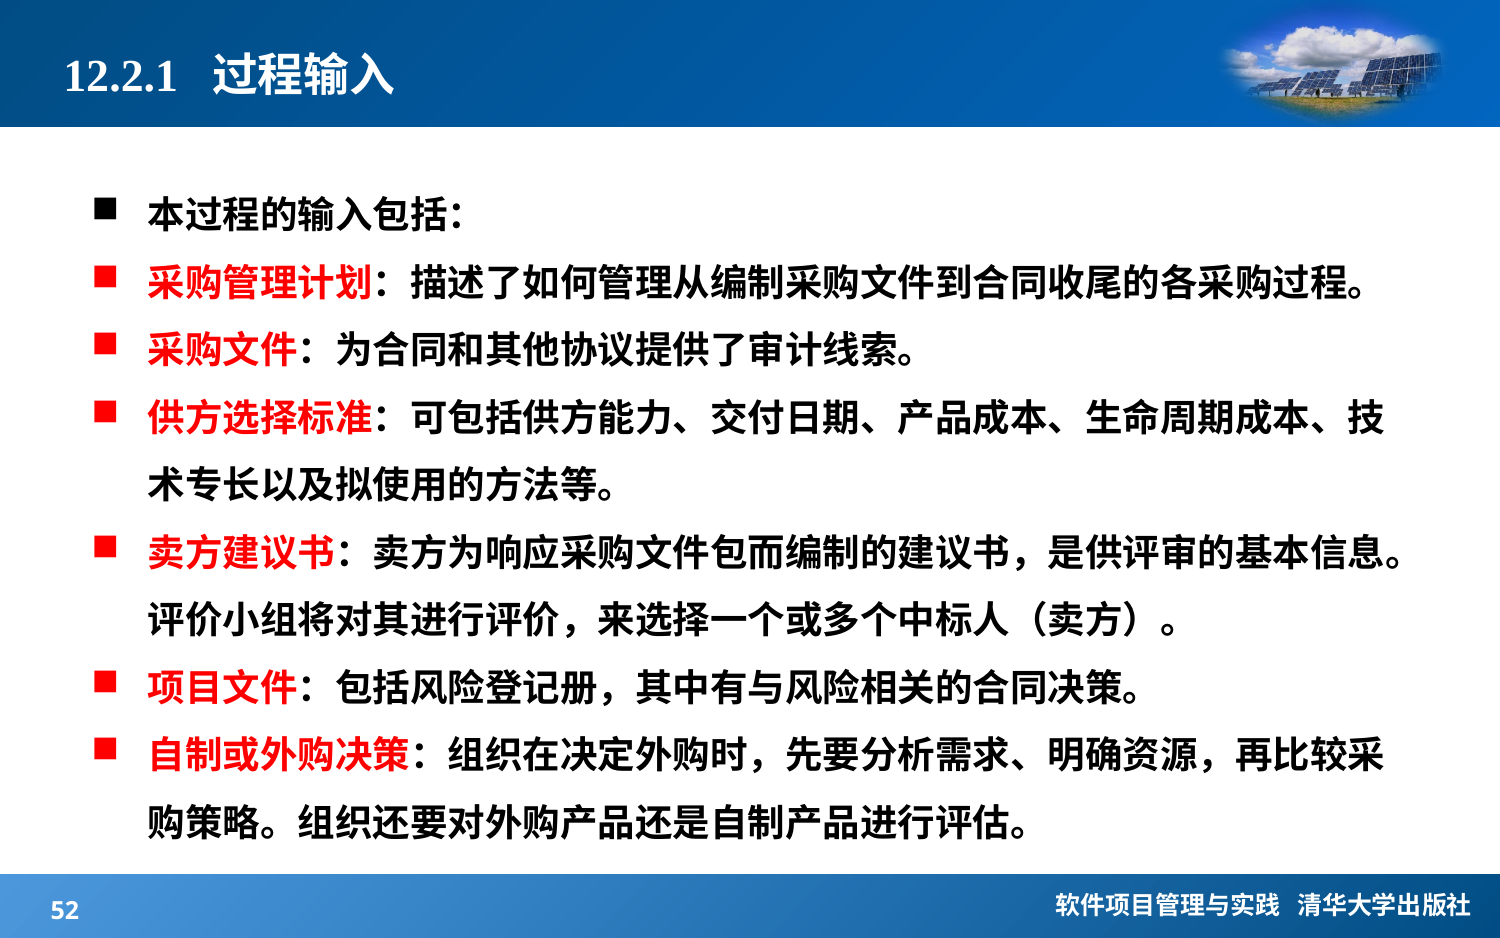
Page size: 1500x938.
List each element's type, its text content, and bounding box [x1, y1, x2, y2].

text_box 本过程的输入包括： 采购管理计划：描述了如何管理从编制采购文件到合同收尾的各采购过程。 采购文件：为合同和其他协议提供了审计线索。 供方选择标准：可包括供方能力、交付日期、产品成本、生命周期成本、技术专长以及拟使用的方法等。 卖方建议书：卖方为响应采购文件包而编制的建议书，是供评审的基本信息。评价小组将对其进行评价，来选择一个或多个中标人（卖方）。 项目文件：包括风险登记册，其中有与风险相关的合同决策。 自制或外购决策：组织在决定外购时，先要分析需求、明确资源，再比较采购策略。组织还要对外购产品还是自制产品进行评估。 [76, 161, 1424, 748]
title 12.2.1 过程输入 [48, 19, 1005, 127]
picture [1233, 6, 1433, 113]
